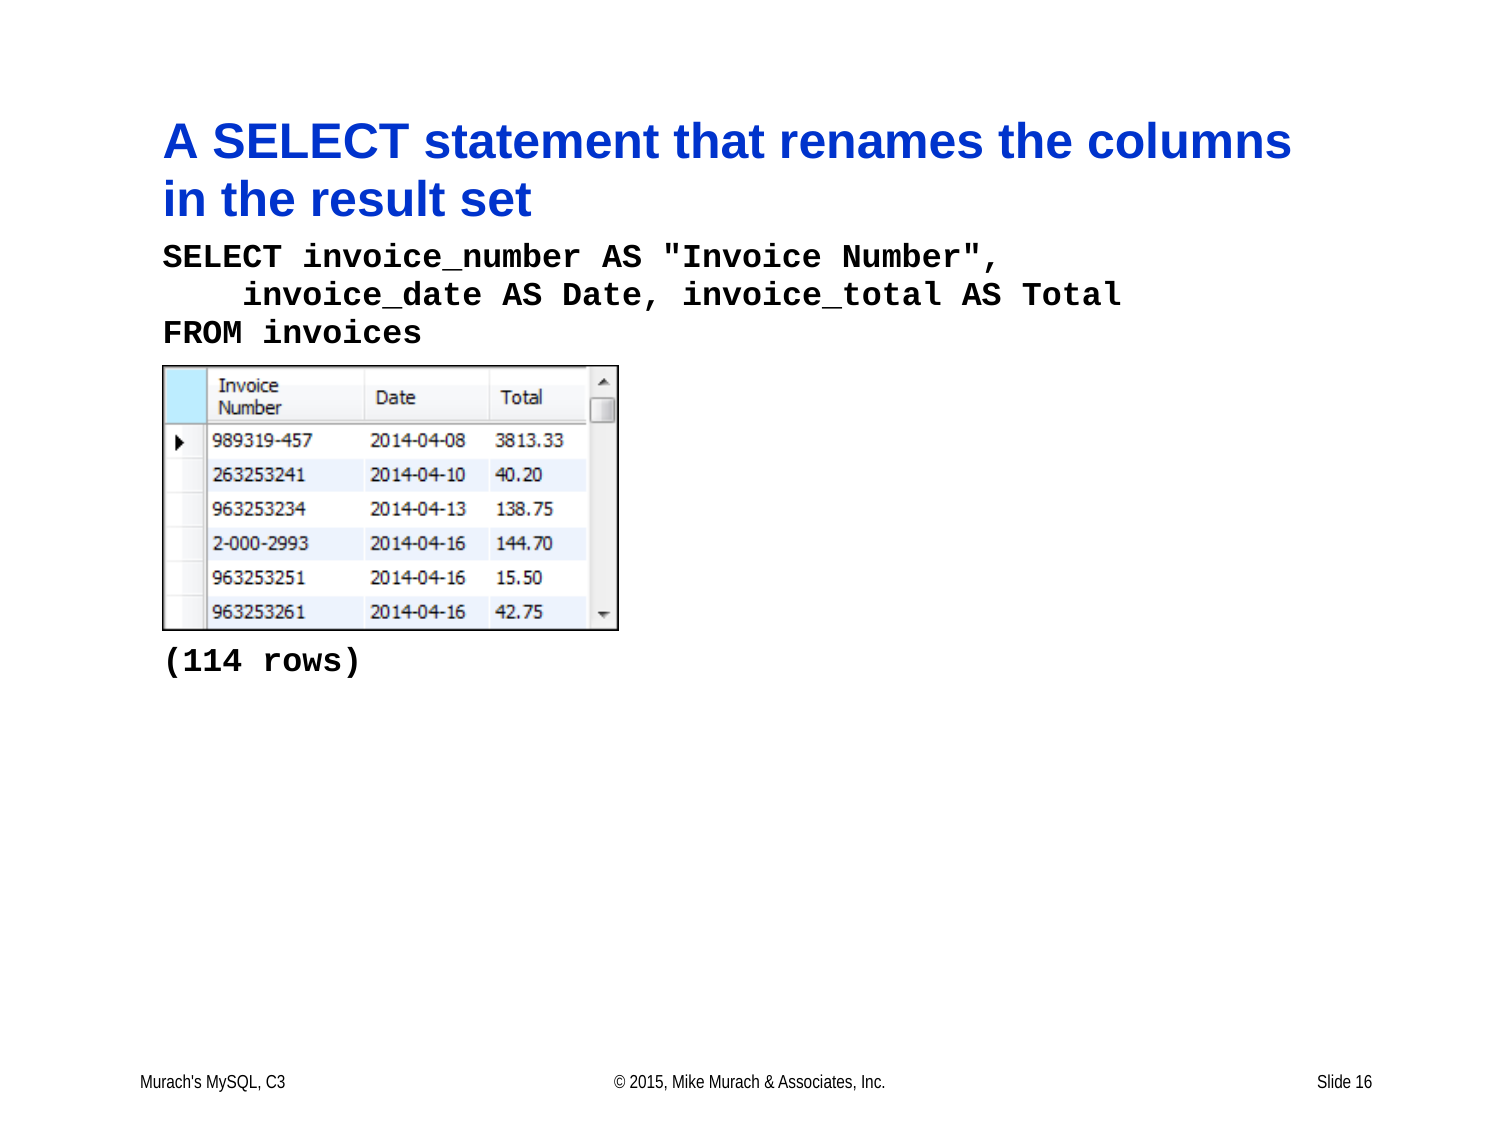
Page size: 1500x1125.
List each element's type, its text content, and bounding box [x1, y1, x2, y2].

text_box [162, 112, 1371, 425]
slide_number Murach's MySQL, C3 [124, 1024, 451, 1101]
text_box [162, 637, 1361, 701]
picture [162, 365, 619, 631]
footer © 2015, Mike Murach & Associates, Inc. [474, 1024, 1026, 1101]
slide_number Slide 16 [1074, 1024, 1388, 1101]
